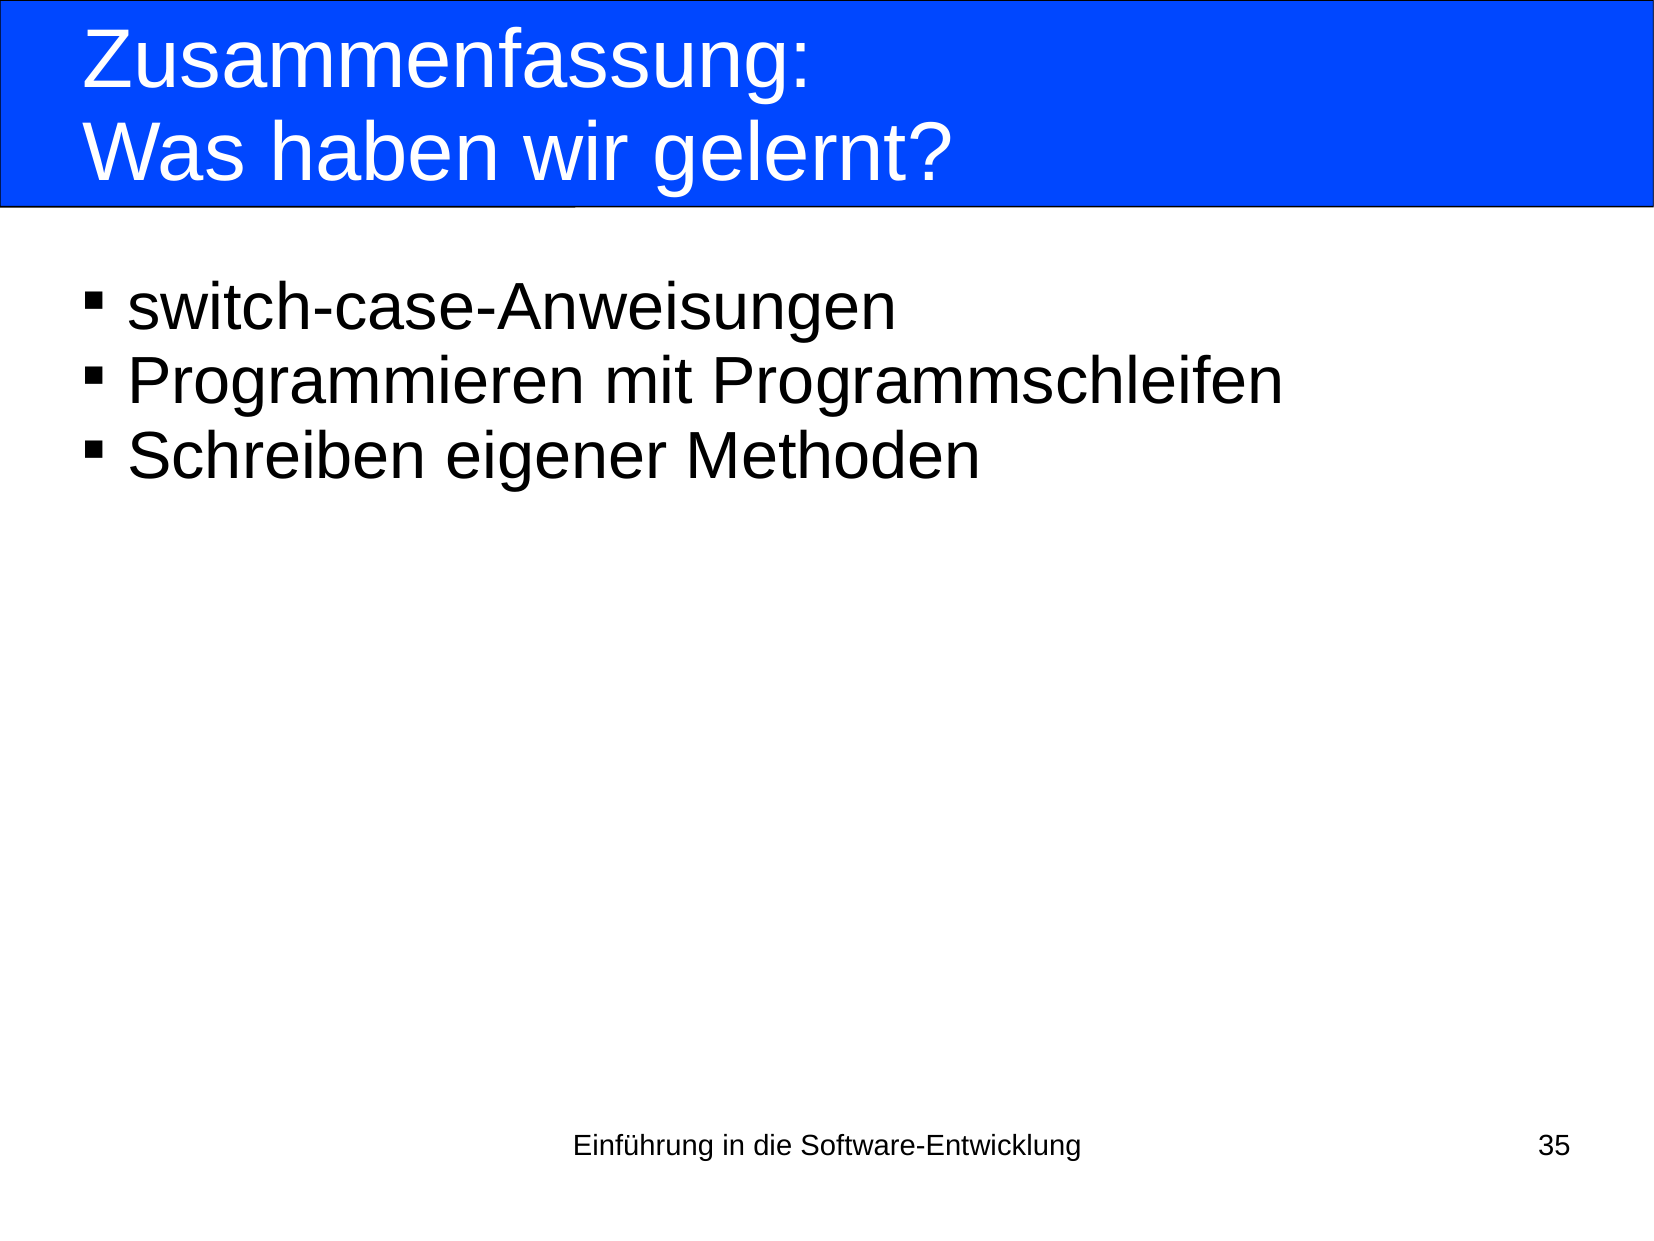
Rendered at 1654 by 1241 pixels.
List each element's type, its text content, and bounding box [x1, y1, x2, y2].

title Zusammenfassung: Was haben wir gelernt? [82, 13, 1571, 265]
footer Einführung in die Software-Entwicklung [565, 1129, 1090, 1215]
subtitle switch-case-Anweisungen Programmieren mit Programmschleifen Schreiben eigener Methoden [82, 265, 1572, 1085]
text_box [0, 0, 1654, 207]
slide_number 35 [1185, 1129, 1571, 1215]
